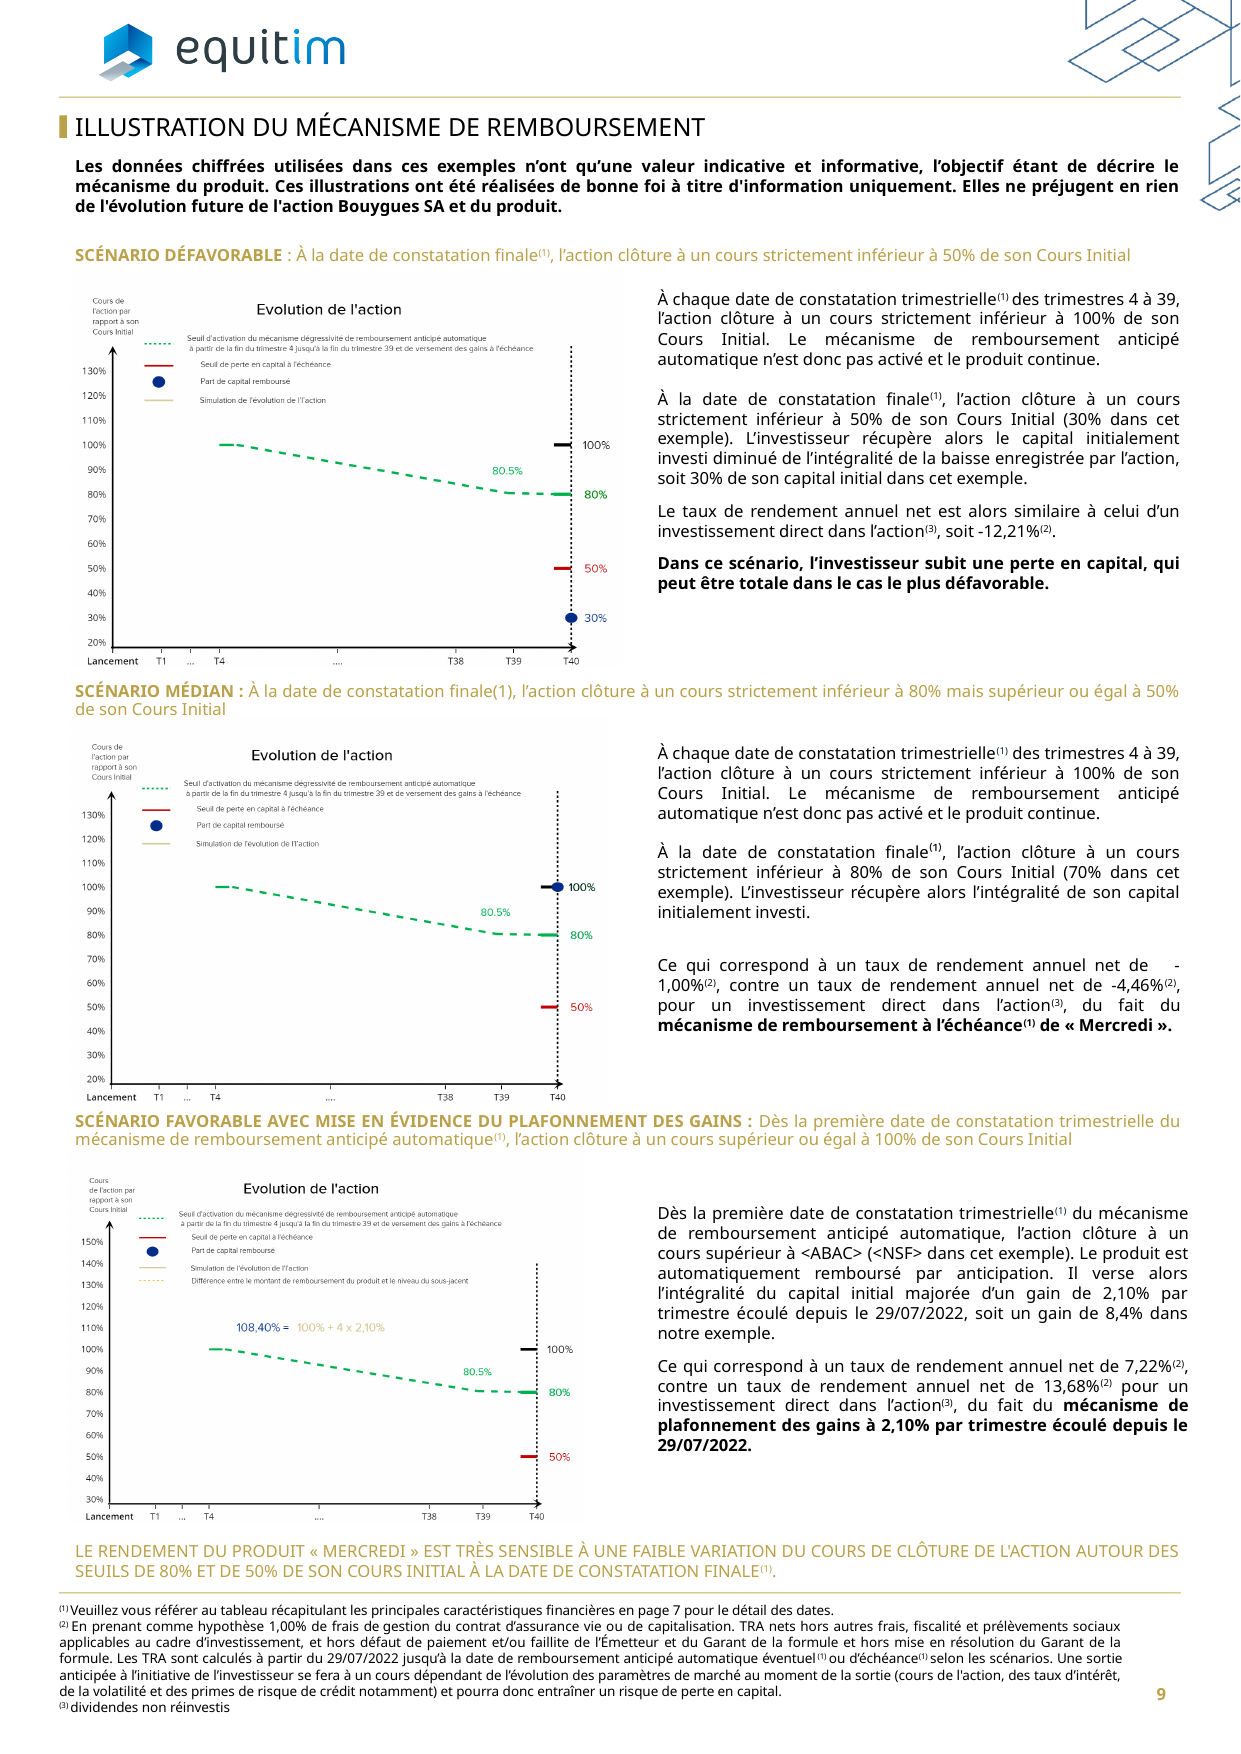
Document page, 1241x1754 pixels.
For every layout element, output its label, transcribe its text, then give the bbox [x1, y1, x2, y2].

text_box À chaque date de constatation trimestrielle(1) des trimestres 4 à 39, l’action clôture à un cours strictement inférieur à 100% de son Cours Initial. Le mécanisme de remboursement anticipé automatique n’est donc pas activé et le produit continue. À la date de constatation finale(1), l’action clôture à un cours strictement inférieur à 50% de son Cours Initial (30% dans cet exemple). L’investisseur récupère alors le capital initialement investi diminué de l’intégralité de la baisse enregistrée par l’action, soit 30% de son capital initial dans cet exemple. Le taux de rendement annuel net est alors similaire à celui d’un investissement direct dans l’action(3), soit -12,21%(2). Dans ce scénario, l’investisseur subit une perte en capital, qui peut être totale dans le cas le plus défavorable. [657, 288, 1181, 594]
text_box [59, 115, 67, 138]
picture [67, 269, 623, 667]
picture [77, 3, 367, 97]
text_box Les données chiffrées utilisées dans ces exemples n’ont qu’une valeur indicative et informative, l’objectif étant de décrire le mécanisme du produit. Ces illustrations ont été réalisées de bonne foi à titre d'information uniquement. Elles ne préjugent en rien de l'évolution future de l'action Bouygues SA et du produit. [75, 156, 1181, 217]
text_box Dès la première date de constatation trimestrielle(1) du mécanisme de remboursement anticipé automatique, l’action clôture à un cours supérieur à <ABAC> (<NSF> dans cet exemple). Le produit est automatiquement remboursé par anticipation. Il verse alors l’intégralité du capital initial majorée d’un gain de 2,10% par trimestre écoulé depuis le 29/07/2022, soit un gain de 8,4% dans notre exemple. Ce qui correspond à un taux de rendement annuel net de 7,22%(2), contre un taux de rendement annuel net de 13,68%(2) pour un investissement direct dans l’action(3), du fait du mécanisme de plafonnement des gains à 2,10% par trimestre écoulé depuis le 29/07/2022. [657, 1203, 1189, 1456]
picture [67, 1151, 585, 1522]
text_box LE RENDEMENT DU PRODUIT « Mercredi » EST TRÈS SENSIBLE À UNE FAIBLE VARIATION DU cours DE CLÔTURE de l'action AUTOUR DES SEUILS DE 80% ET DE 50% DE SON Cours Initial à la date de constatation finale(1). [75, 1533, 1181, 1587]
picture [1067, 0, 1241, 211]
slide_number 9 [1122, 1664, 1182, 1728]
text_box À chaque date de constatation trimestrielle(1) des trimestres 4 à 39, l’action clôture à un cours strictement inférieur à 100% de son Cours Initial. Le mécanisme de remboursement anticipé automatique n’est donc pas activé et le produit continue. À la date de constatation finale⁽¹⁾, l’action clôture à un cours strictement inférieur à 80% de son Cours Initial (70% dans cet exemple). L’investisseur récupère alors l’intégralité de son capital initialement investi. Ce qui correspond à un taux de rendement annuel net de -1,00%(2), contre un taux de rendement annuel net de -4,46%(2), pour un investissement direct dans l’action(3), du fait du mécanisme de remboursement à l’échéance(1) de « Mercredi ». [657, 742, 1181, 1035]
text_box [608, 812, 768, 873]
text_box SCÉNARIO DÉFAVORABLE : À la date de constatation finale(1), l’action clôture à un cours strictement inférieur à 50% de son Cours Initial [75, 244, 1181, 265]
text_box ILLUSTRATION DU MÉCANISME DE REMBOURSEMENT [75, 109, 1192, 148]
text_box SCÉNARIO MÉDIAN : À la date de constatation finale(1), l’action clôture à un cours strictement inférieur à 80% mais supérieur ou égal à 50% de son Cours Initial [75, 682, 1181, 719]
text_box SCÉNARIO FAVORABLE AVEC MISE EN ÉVIDENCE DU PLAFONNEMENT DES GAINS : Dès la première date de constatation trimestrielle du mécanisme de remboursement anticipé automatique(1), l’action clôture à un cours supérieur ou égal à 100% de son Cours Initial [75, 1113, 1181, 1150]
text_box (1) Veuillez vous référer au tableau récapitulant les principales caractéristiques financières en page 7 pour le détail des dates. (2) En prenant comme hypothèse 1,00% de frais de gestion du contrat d’assurance vie ou de capitalisation. TRA nets hors autres frais, fiscalité et prélèvements sociaux applicables au cadre d’investissement, et hors défaut de paiement et/ou faillite de l’Émetteur et du Garant de la formule et hors mise en résolution du Garant de la formule. Les TRA sont calculés à partir du 29/07/2022 jusqu’à la date de remboursement anticipé automatique éventuel(1) ou d’échéance(1) selon les scénarios. Une sortie anticipée à l’initiative de l’investisseur se fera à un cours dépendant de l’évolution des paramètres de marché au moment de la sortie (cours de l'action, des taux d’intérêt, de la volatilité et des primes de risque de crédit notamment) et pourra donc entraîner un risque de perte en capital. (3) dividendes non réinvestis [59, 1601, 1123, 1716]
text_box [623, 396, 793, 457]
text_box [585, 1299, 764, 1361]
picture [67, 716, 608, 1103]
